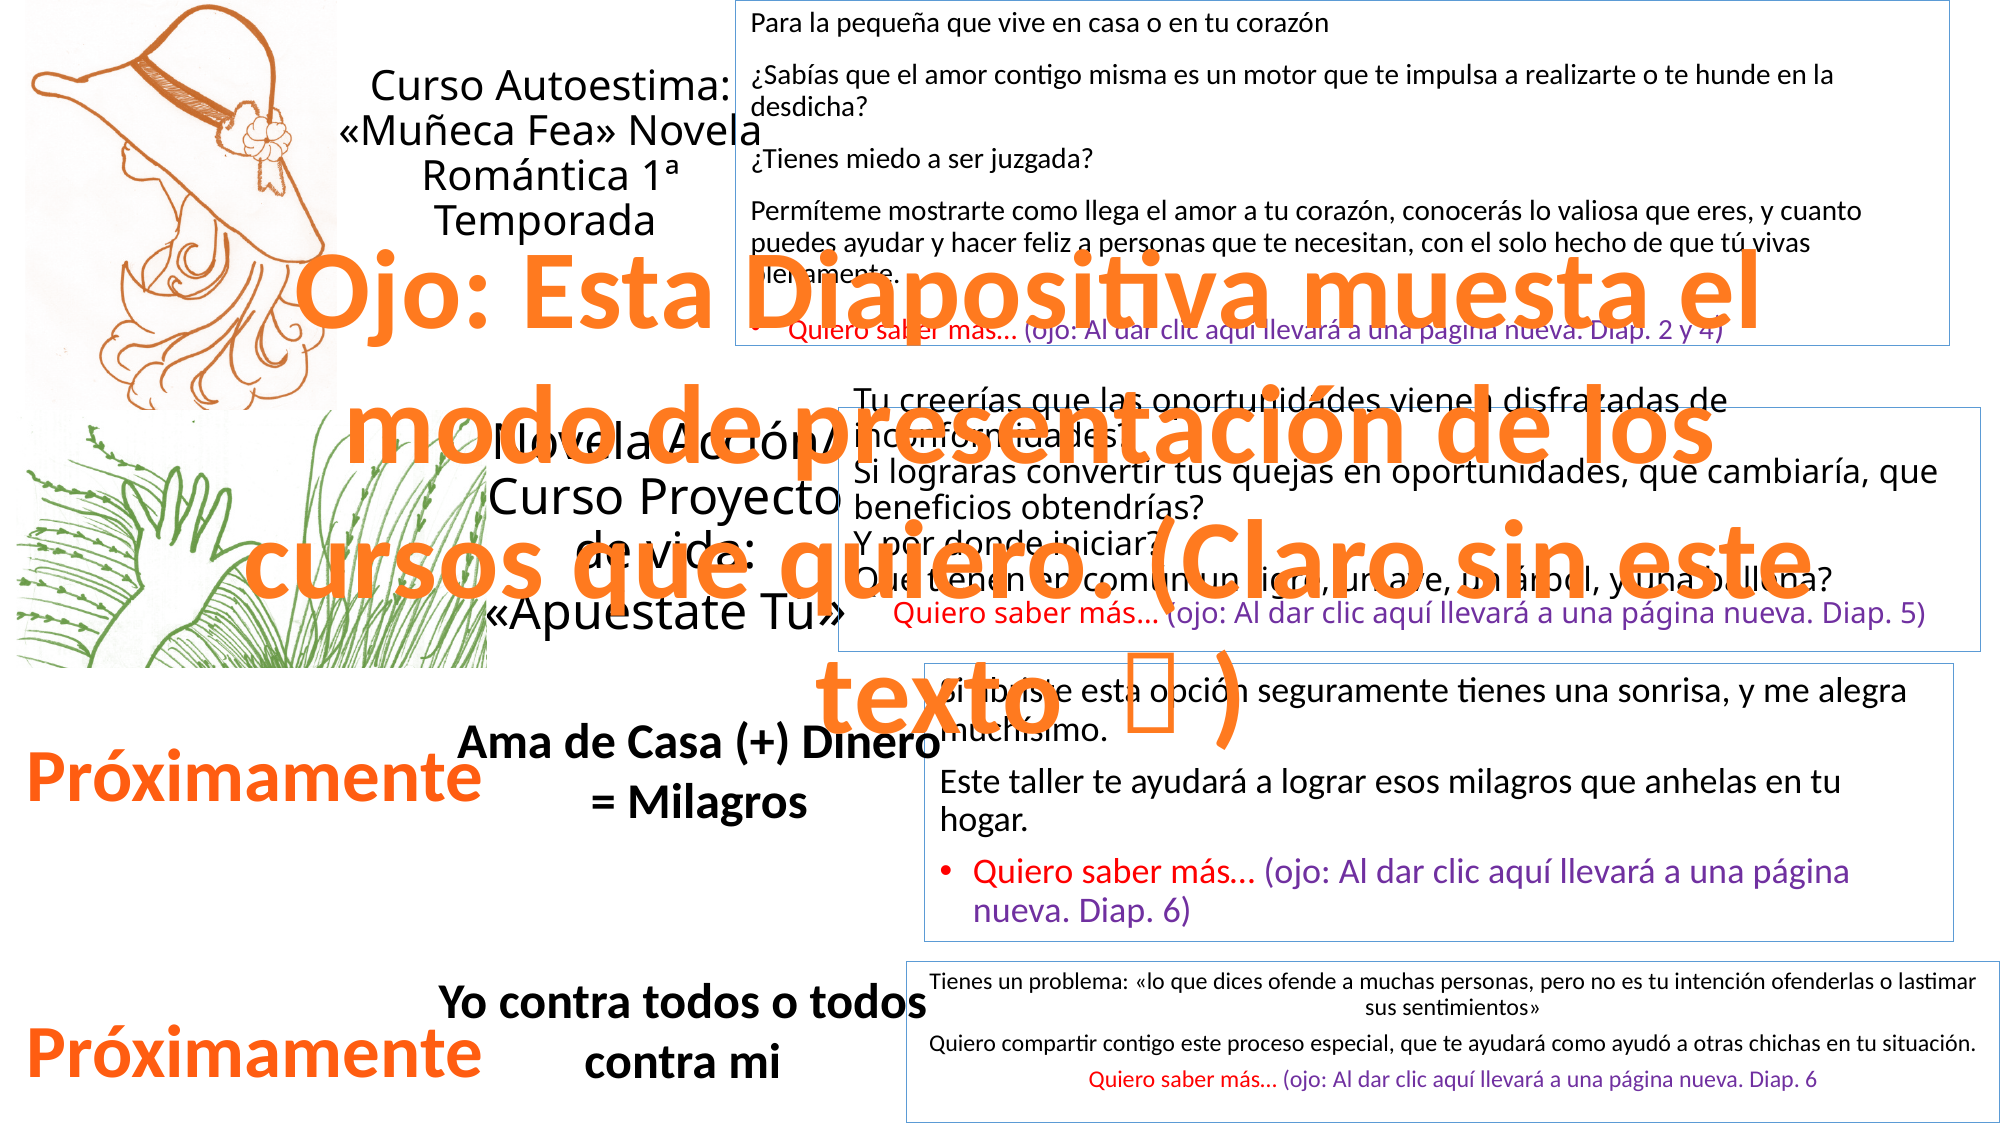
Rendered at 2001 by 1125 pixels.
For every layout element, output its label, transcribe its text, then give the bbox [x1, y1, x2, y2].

text_box Tu creerías que las oportunidades vienen disfrazadas de inconformidades? Si lograras convertir tus quejas en oportunidades, que cambiaría, que beneficios obtendrías? Y por donde iniciar? Que tienen en común un tigre, un ave, un árbol, y una ballena? Quiero saber más… (ojo: Al dar clic aquí llevará a una página nueva. Diap. 5) [1845, 407, 1981, 652]
picture [16, 0, 487, 668]
title Curso Autoestima: «Muñeca Fea» Novela Romántica 1ª Temporada [337, 0, 735, 208]
text_box Próximamente [0, 995, 510, 1101]
text_box Si abriste esta opción seguramente tienes una sonrisa, y me alegra muchísimo. Este taller te ayudará a lograr esos milagros que anhelas en tu hogar. Quiero saber más… (ojo: Al dar clic aquí llevará a una página nueva. Diap. 6) [924, 663, 1954, 942]
text_box Ojo: Esta Diapositiva muesta el modo de presentación de los cursos que quiero. (Claro sin este texto  ) [218, 208, 1845, 764]
text_box Próximamente [0, 719, 510, 825]
list Para la pequeña que vive en casa o en tu corazón ¿Sabías que el amor contigo misma es un motor que te impulsa a realizarte o te hunde en la desdicha? ¿Tienes miedo a ser juzgada? Permíteme mostrarte como llega el amor a tu corazón, conocerás lo valiosa que eres, y cuanto puedes ayudar y hacer feliz a personas que te necesitan, con el solo hecho de que tú vivas plenamente. Quiero saber más… (ojo: Al dar clic aquí llevará a una página nueva. Diap. 2 y 4) [735, 0, 1950, 346]
text_box Tienes un problema: «lo que dices ofende a muchas personas, pero no es tu intención ofenderlas o lastimar sus sentimientos» Quiero compartir contigo este proceso especial, que te ayudará como ayudó a otras chichas en tu situación. Quiero saber más… (ojo: Al dar clic aquí llevará a una página nueva. Diap. 6 [906, 961, 2000, 1123]
text_box Yo contra todos o todos contra mi [416, 961, 906, 1097]
text_box Ama de Casa (+) Dinero = Milagros [433, 764, 966, 836]
